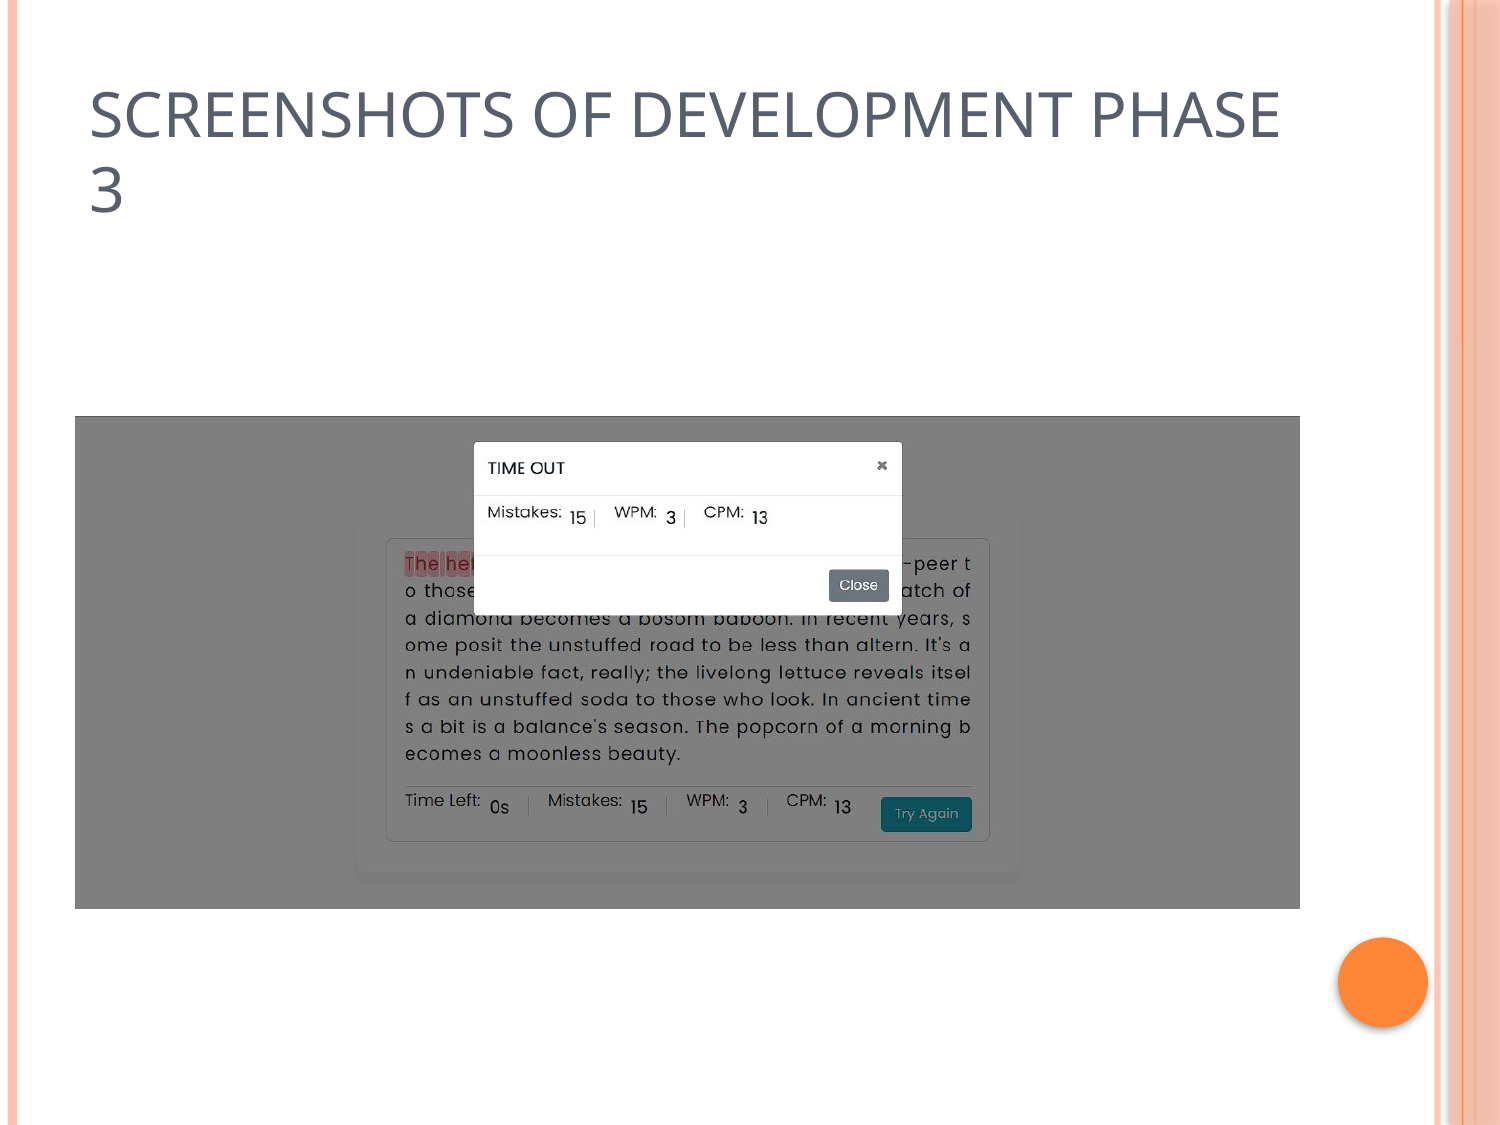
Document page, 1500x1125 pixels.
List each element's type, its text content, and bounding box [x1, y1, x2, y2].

title Screenshots of Development Phase 3 [75, 45, 1300, 233]
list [74, 415, 1301, 909]
